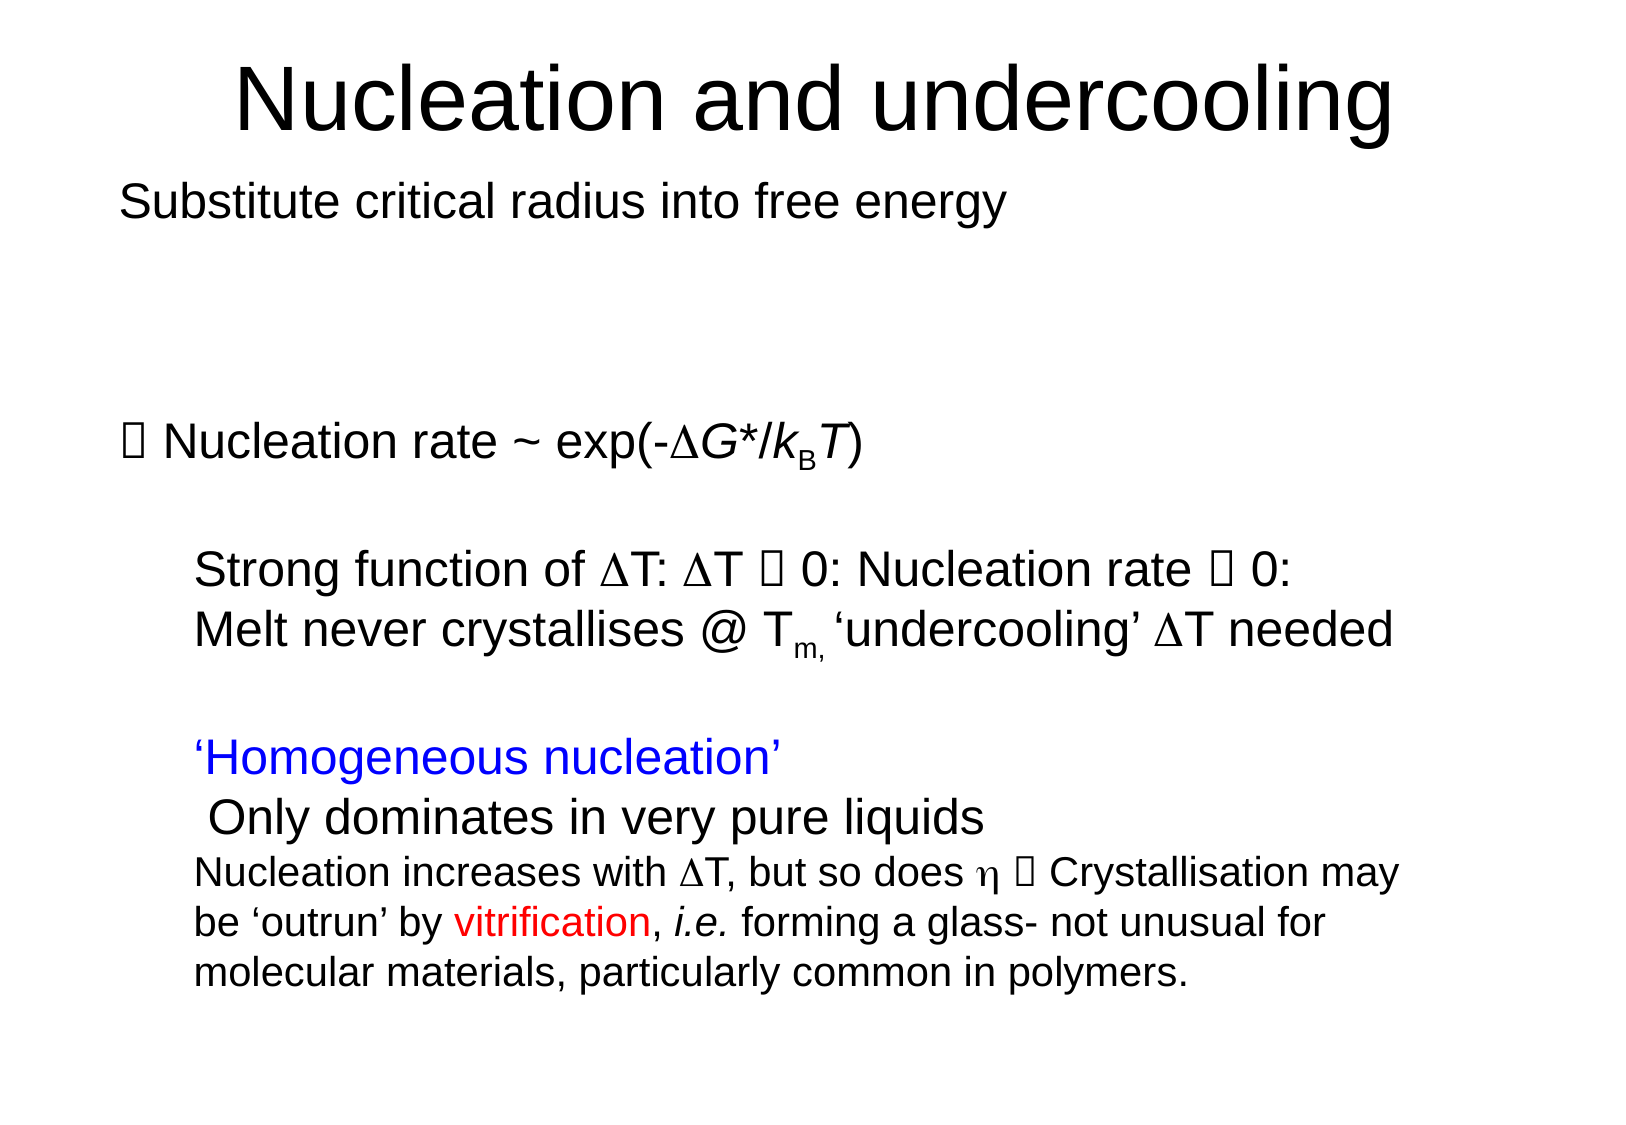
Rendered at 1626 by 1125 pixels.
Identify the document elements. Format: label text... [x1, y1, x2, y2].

title Nucleation and undercooling [124, 0, 1507, 188]
